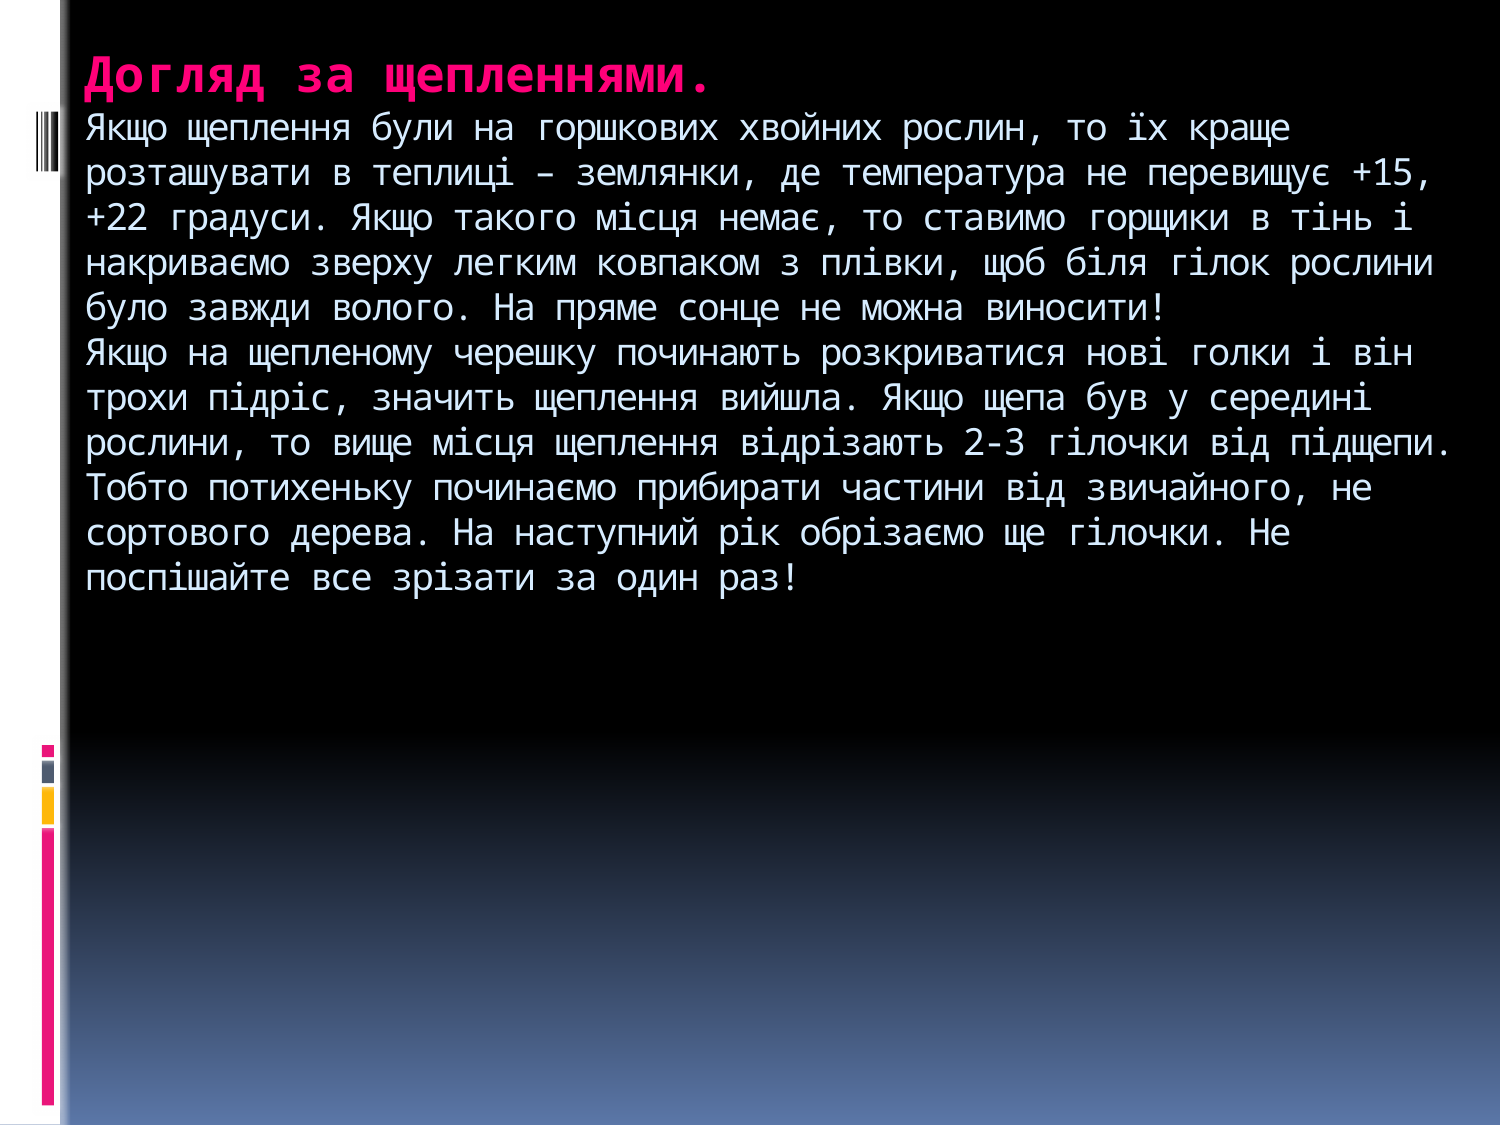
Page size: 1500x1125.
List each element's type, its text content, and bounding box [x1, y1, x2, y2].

title Догляд за щепленнями. Якщо щеплення були на горшкових хвойних рослин, то їх краще розташувати в теплиці – землянки, де температура не перевищує +15, +22 градуси. Якщо такого місця немає, то ставимо горщики в тінь і накриваємо зверху легким ковпаком з плівки, щоб біля гілок рослини було завжди волого. На пряме сонце не можна виносити! Якщо на щепленому черешку починають розкриватися нові голки і він трохи підріс, значить щеплення вийшла. Якщо щепа був у середині рослини, то вище місця щеплення відрізають 2-3 гілочки від підщепи. Тобто потихеньку починаємо прибирати частини від звичайного, не сортового дерева. На наступний рік обрізаємо ще гілочки. Не поспішайте все зрізати за один раз! [70, 35, 1477, 1102]
